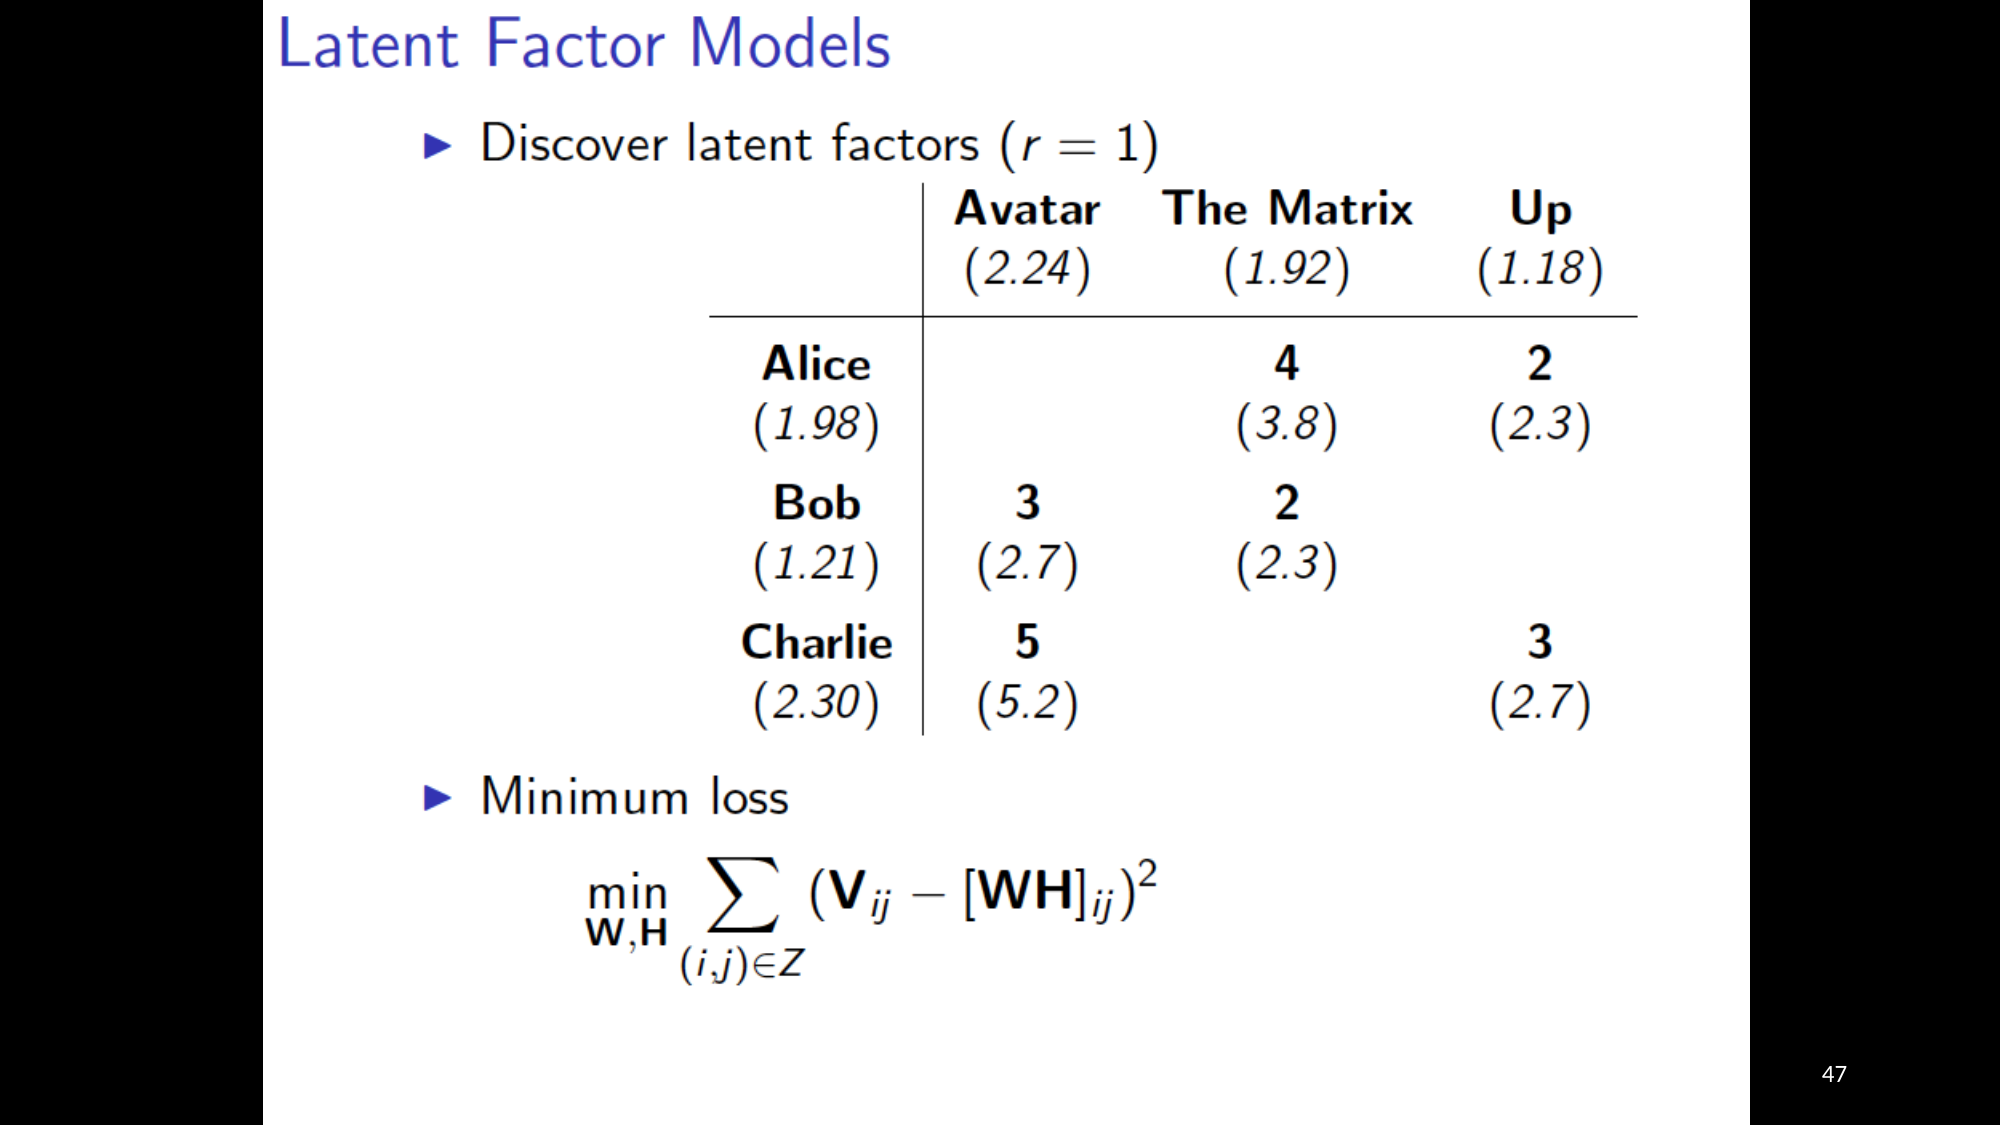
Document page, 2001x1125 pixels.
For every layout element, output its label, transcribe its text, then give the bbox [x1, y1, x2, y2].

picture [263, 0, 1750, 1125]
slide_number 47 [1750, 1042, 1863, 1103]
